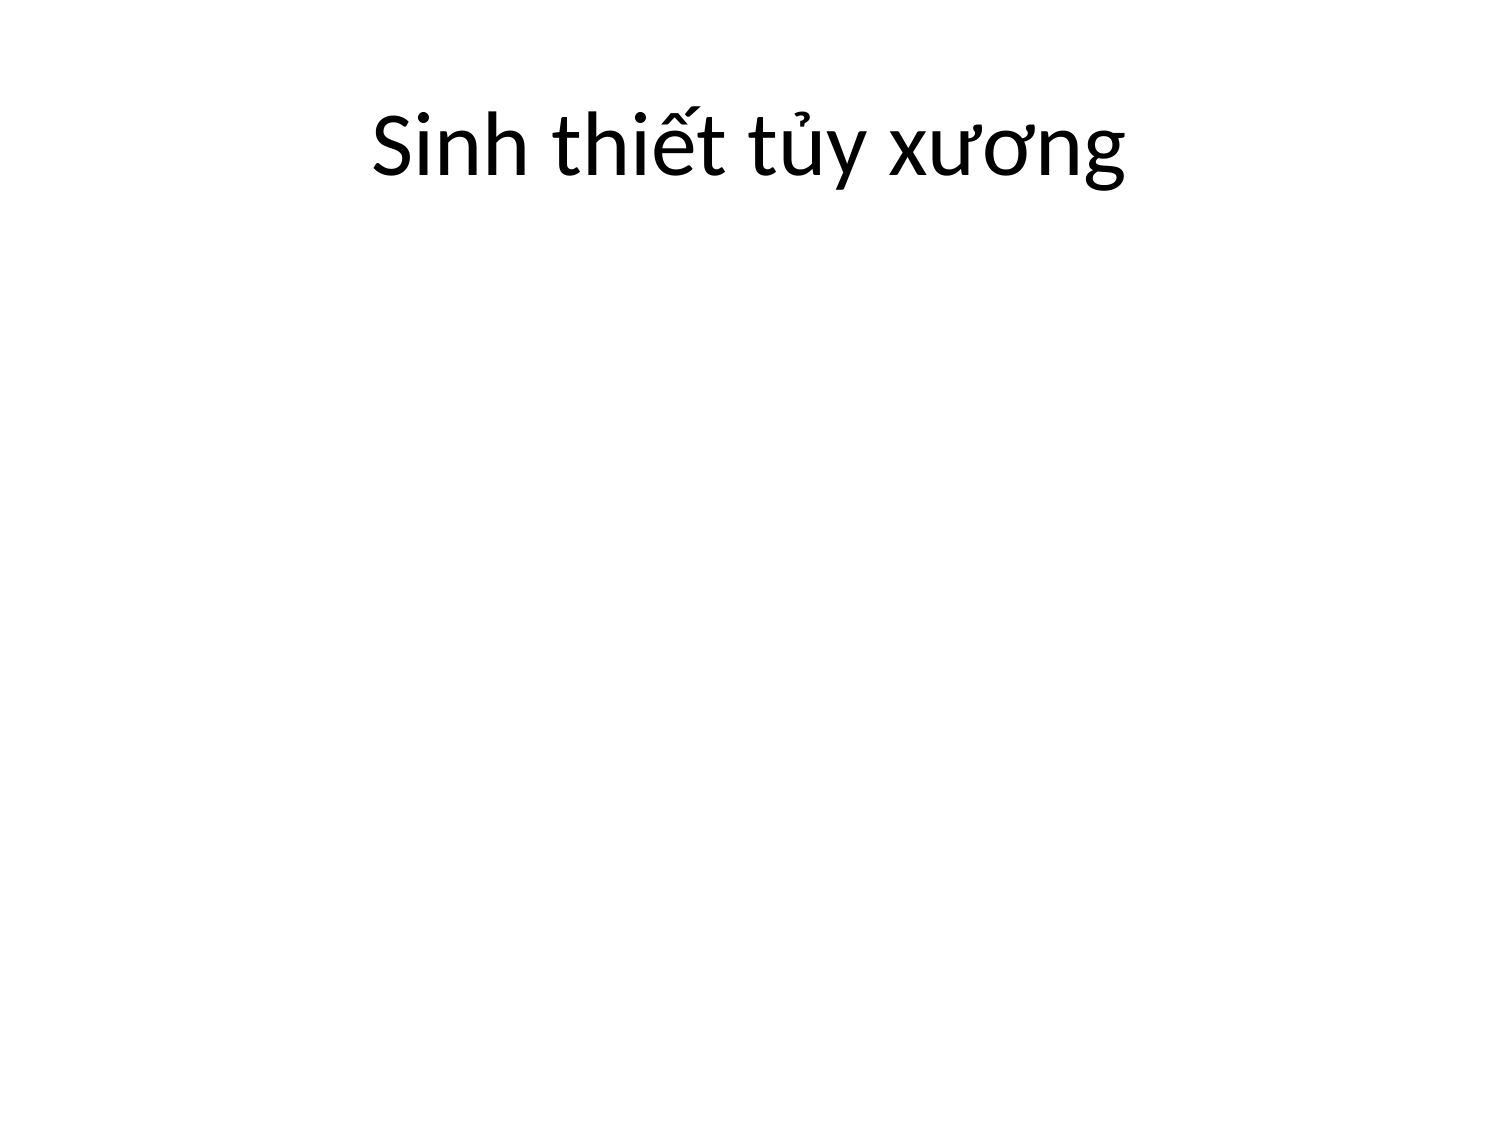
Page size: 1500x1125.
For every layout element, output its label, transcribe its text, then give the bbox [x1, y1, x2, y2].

title Sinh thiết tủy xương [75, 45, 1425, 233]
